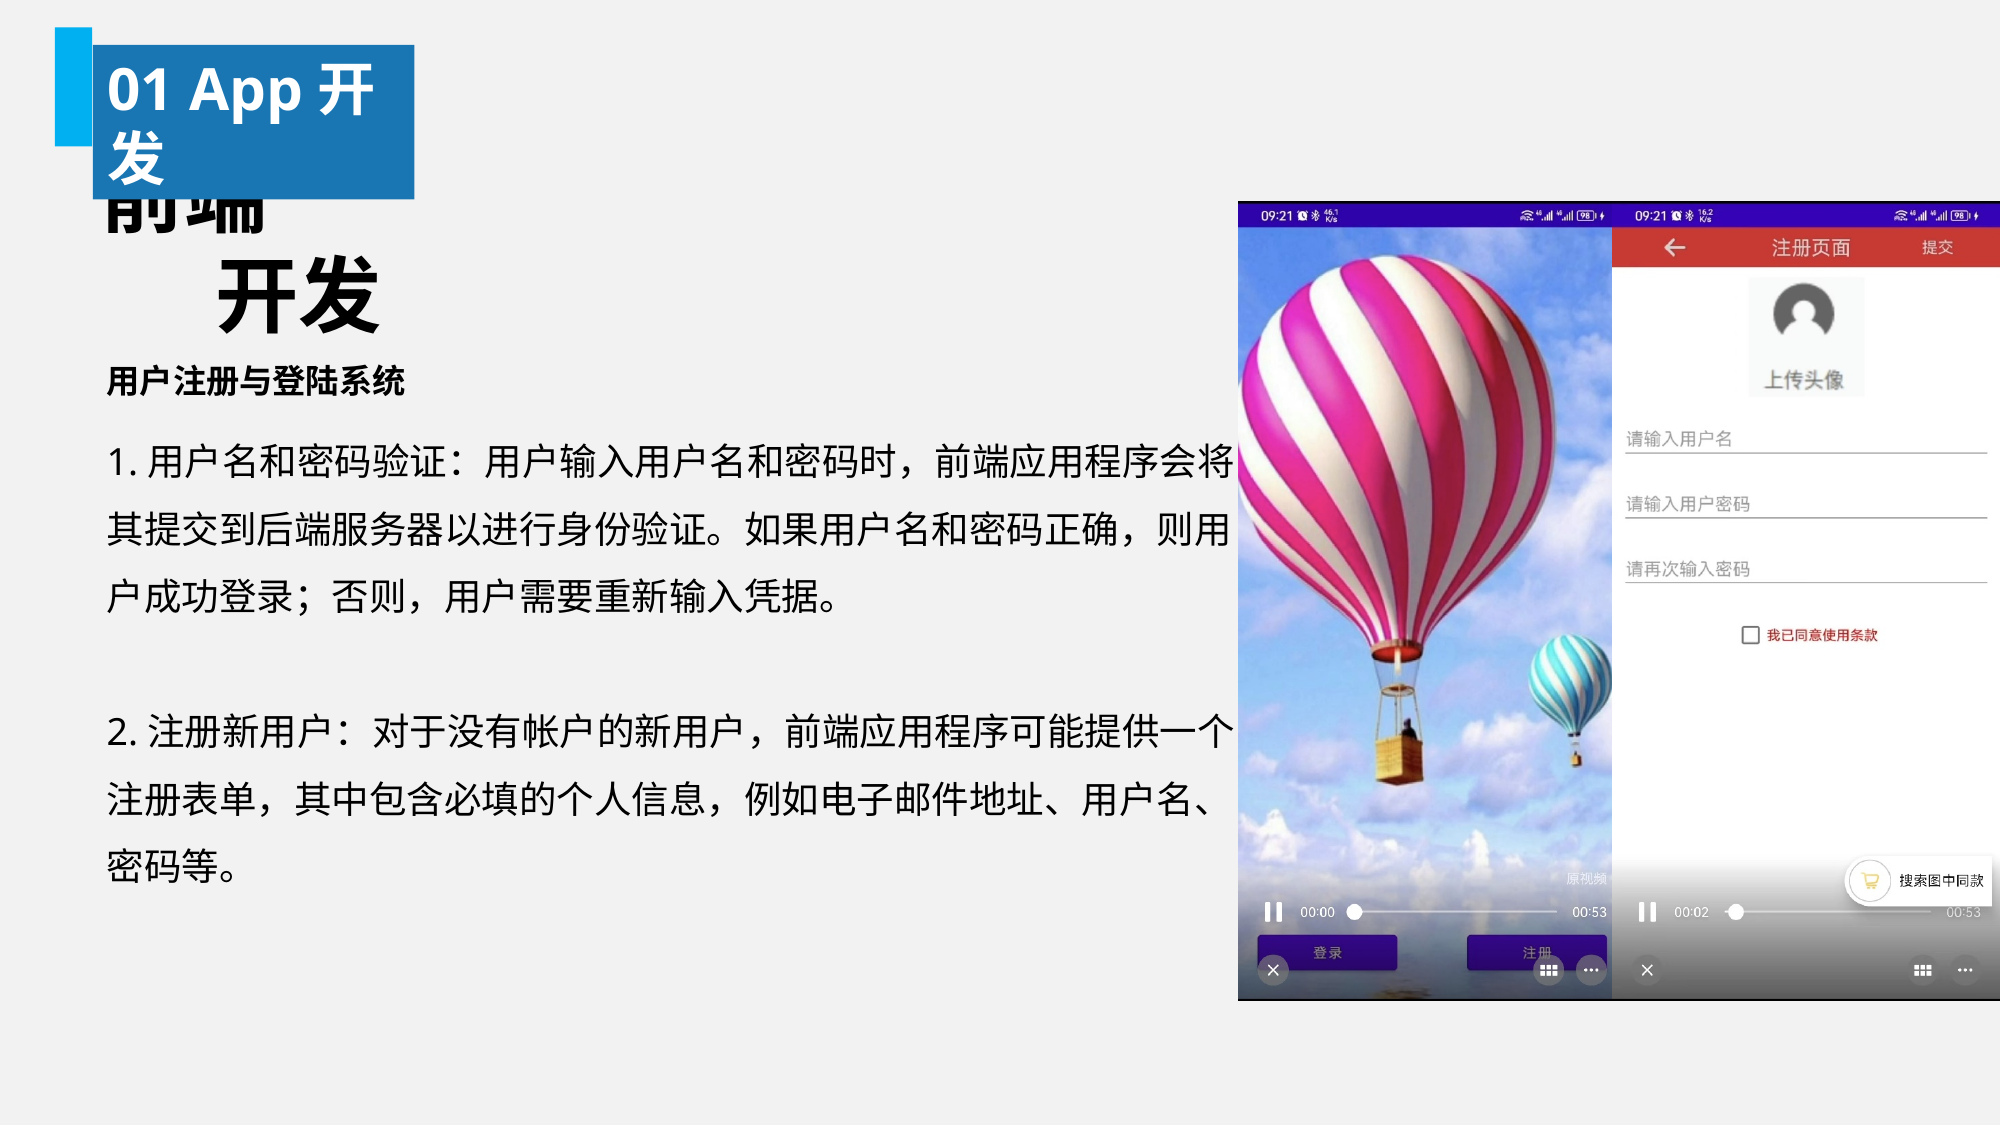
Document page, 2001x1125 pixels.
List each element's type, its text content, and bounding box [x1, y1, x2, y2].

text_box 用户注册与登陆系统 [91, 352, 669, 408]
text_box 前端 开发 [86, 135, 604, 351]
picture [1237, 201, 2000, 1001]
text_box 01 App开发 [92, 44, 415, 200]
text_box 1.用户名和密码验证：用户输入用户名和密码时，前端应用程序会将其提交到后端服务器以进行身份验证。如果用户名和密码正确，则用户成功登录；否则，用户需要重新输入凭据。 2.注册新用户：对于没有帐户的新用户，前端应用程序可能提供一个注册表单，其中包含必填的个人信息，例如电子邮件地址、用户名、密码等。 [91, 408, 1251, 1046]
